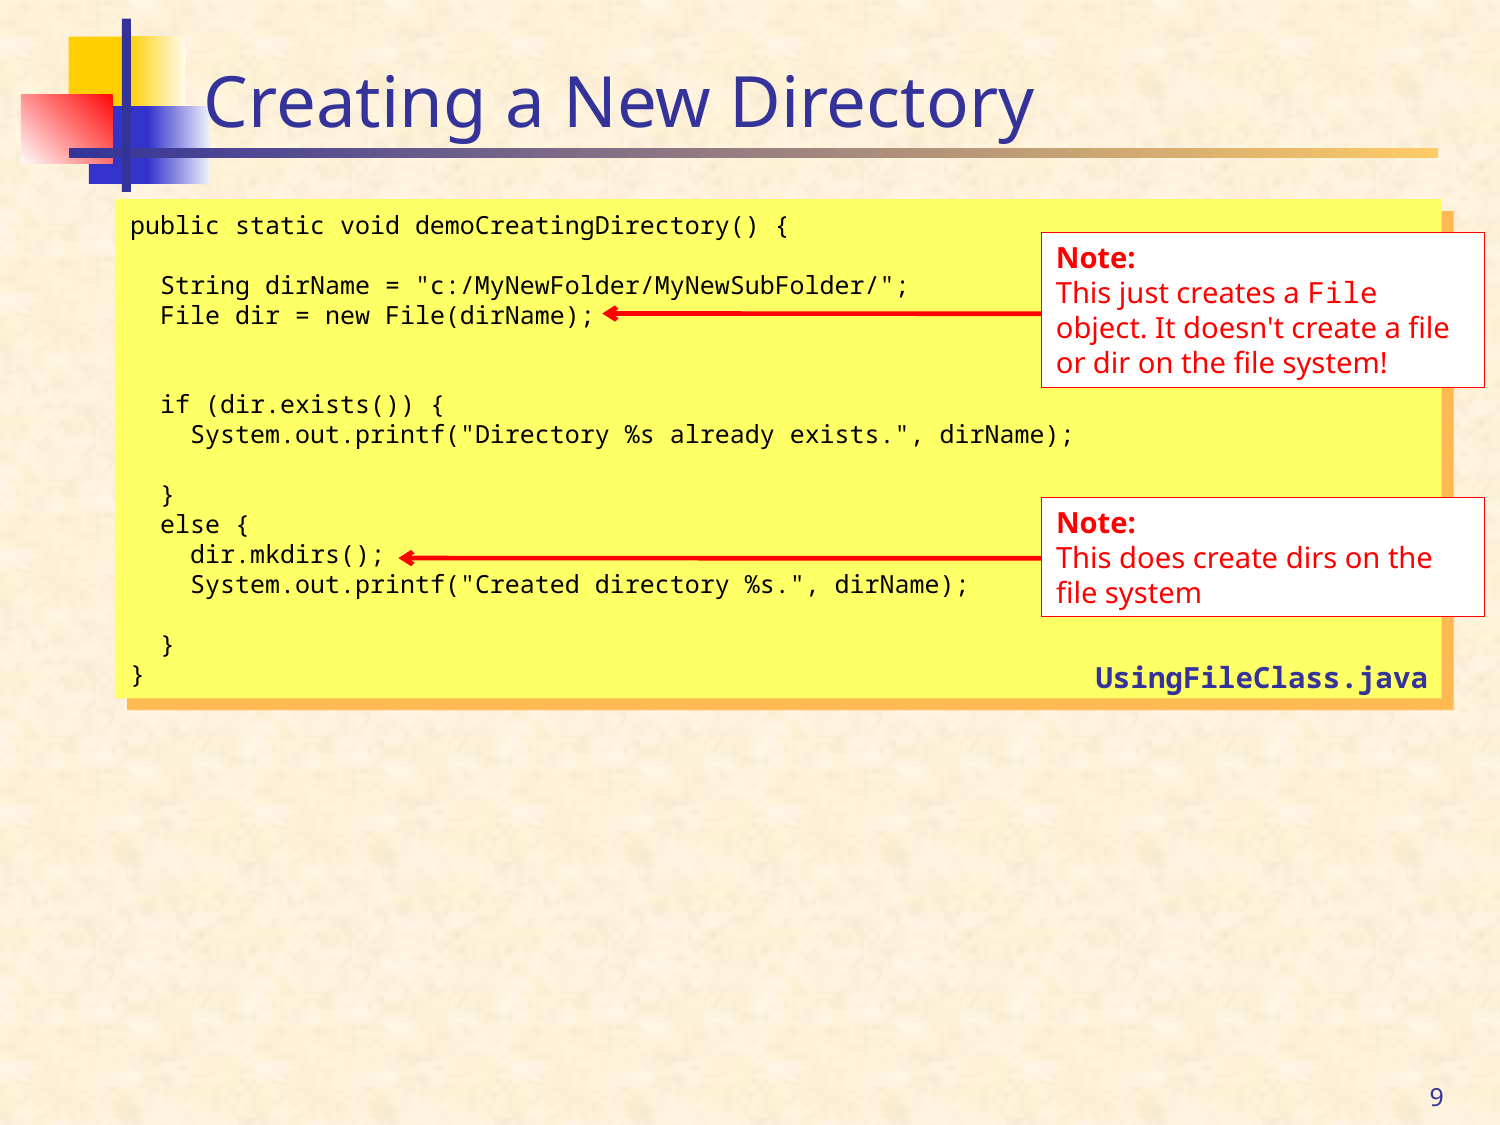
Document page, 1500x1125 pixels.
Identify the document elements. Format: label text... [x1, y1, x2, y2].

text_box Note: This does create dirs on the file system [1041, 497, 1485, 617]
text_box Note: This just creates a File object. It doesn't create a file or dir on the file system! [1041, 232, 1485, 388]
picture [0, 0, 1500, 1125]
text_box UsingFileClass.java [1080, 651, 1444, 702]
text_box public static void demoCreatingDirectory() { String dirName = "c:/MyNewFolder/MyNewSubFolder/"; File dir = new File(dirName); if (dir.exists()) { System.out.printf("Directory %s already exists.", dirName); } else { dir.mkdirs(); System.out.printf("Created directory %s.", dirName); } } [115, 199, 1442, 699]
footer 9 [983, 1047, 1460, 1123]
title Creating a New Directory [188, 34, 1468, 150]
